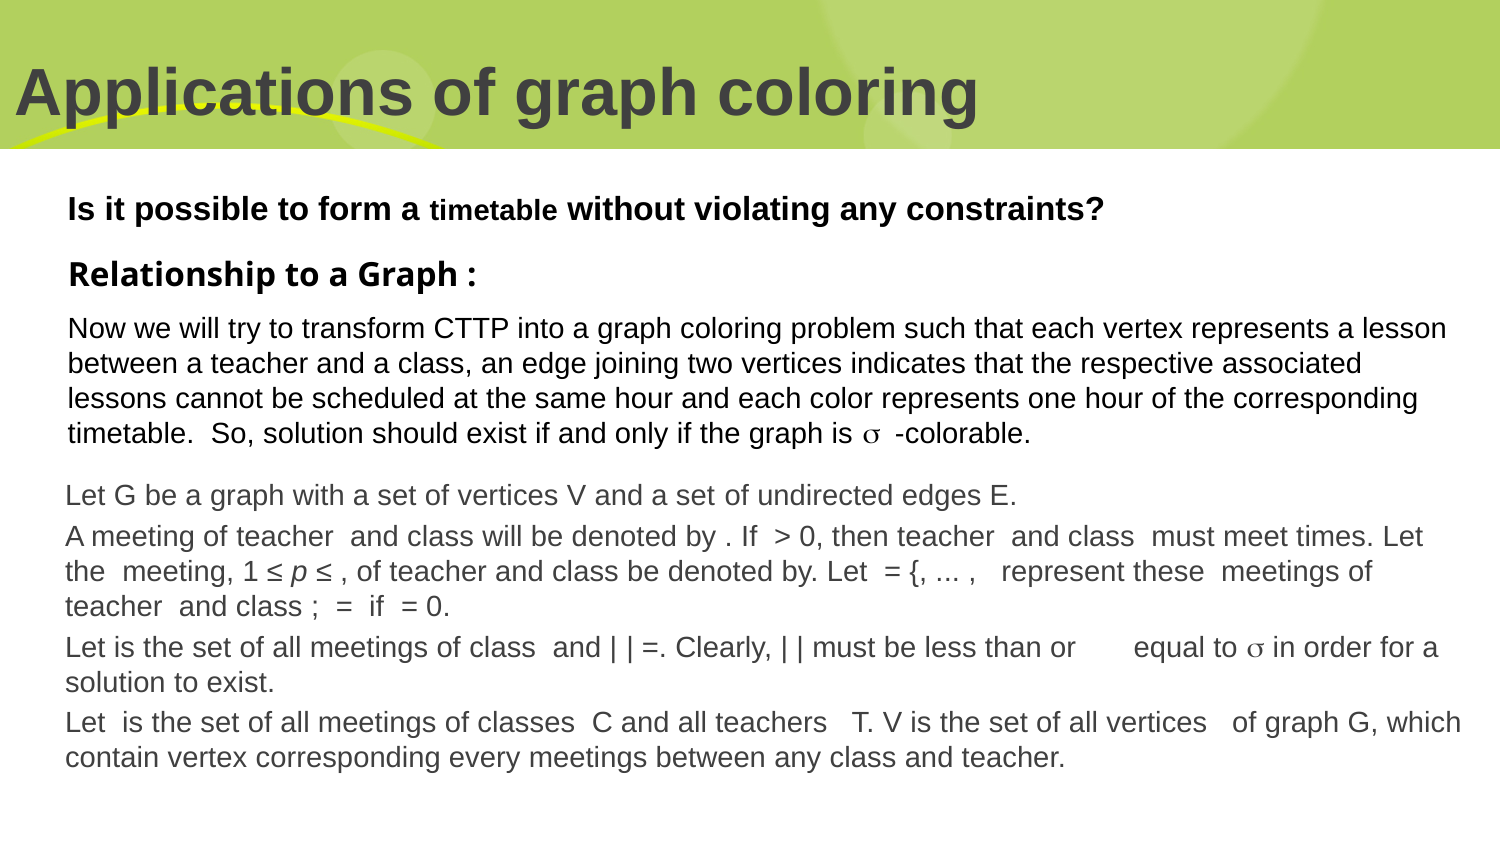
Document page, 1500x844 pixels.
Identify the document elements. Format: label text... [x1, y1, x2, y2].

picture [0, 142, 1500, 844]
text_box Relationship to a Graph : [53, 245, 750, 301]
title Applications of graph coloring [0, 0, 1500, 142]
text_box Is it possible to form a timetable without violating any constraints? [53, 180, 1353, 235]
text_box Now we will try to transform CTTP into a graph coloring problem such that each vertex represents a lesson between a teacher and a class, an edge joining two vertices indicates that the respective associated lessons cannot be scheduled at the same hour and each color represents one hour of the corresponding timetable. So, solution should exist if and only if the graph is s -colorable. [53, 301, 1483, 457]
